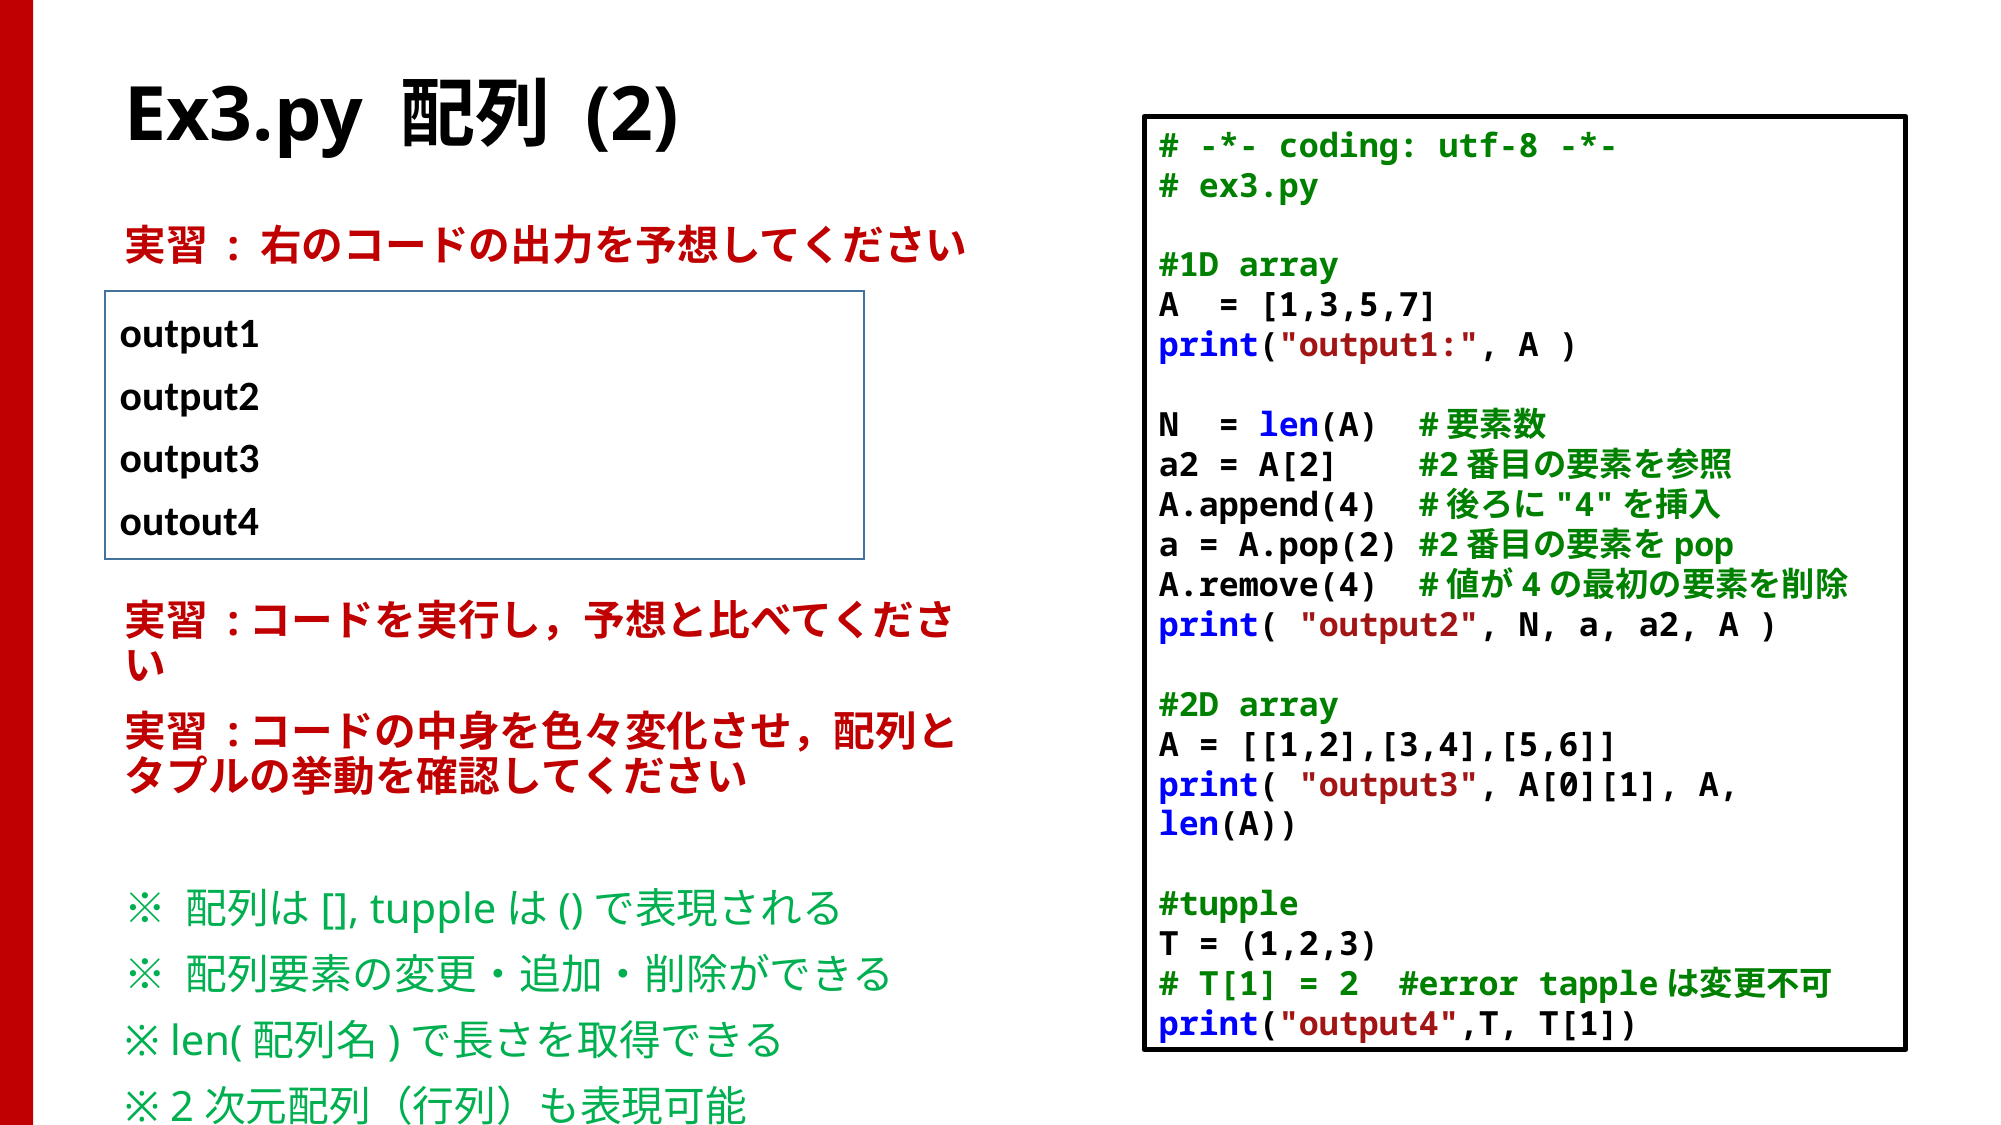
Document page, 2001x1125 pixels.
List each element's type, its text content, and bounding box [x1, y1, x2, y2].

title Ex3.py 配列 (2) [109, 56, 1058, 177]
list 実習 : 右のコードの出力を予想してください 実習 :コードを実行し，予想と比べてください 実習 :コードの中身を色々変化させ，配列とタプルの挙動を確認してください ※ 配列は[], tuppleは()で表現される ※ 配列要素の変更・追加・削除ができる ※ len(配列名)で長さを取得できる ※ 2次元配列（行列）も表現可能 [109, 216, 1004, 1125]
text_box output1 output2 output3 outout4 [104, 290, 865, 560]
text_box # -*- coding: utf-8 -*- # ex3.py #1D array A = [1,3,5,7] print("output1:", A ) N = len(A) #要素数 a2 = A[2] #2番目の要素を参照 A.append(4) #後ろに"4"を挿入 a = A.pop(2) #2番目の要素をpop A.remove(4) #値が4の最初の要素を削除 print( "output2", N, a, a2, A ) #2D array A = [[1,2],[3,4],[5,6]] print( "output3", A[0][1], A, len(A)) #tupple T = (1,2,3) # T[1] = 2 #error tappleは変更不可 print("output4",T, T[1]) [1144, 116, 1906, 1050]
